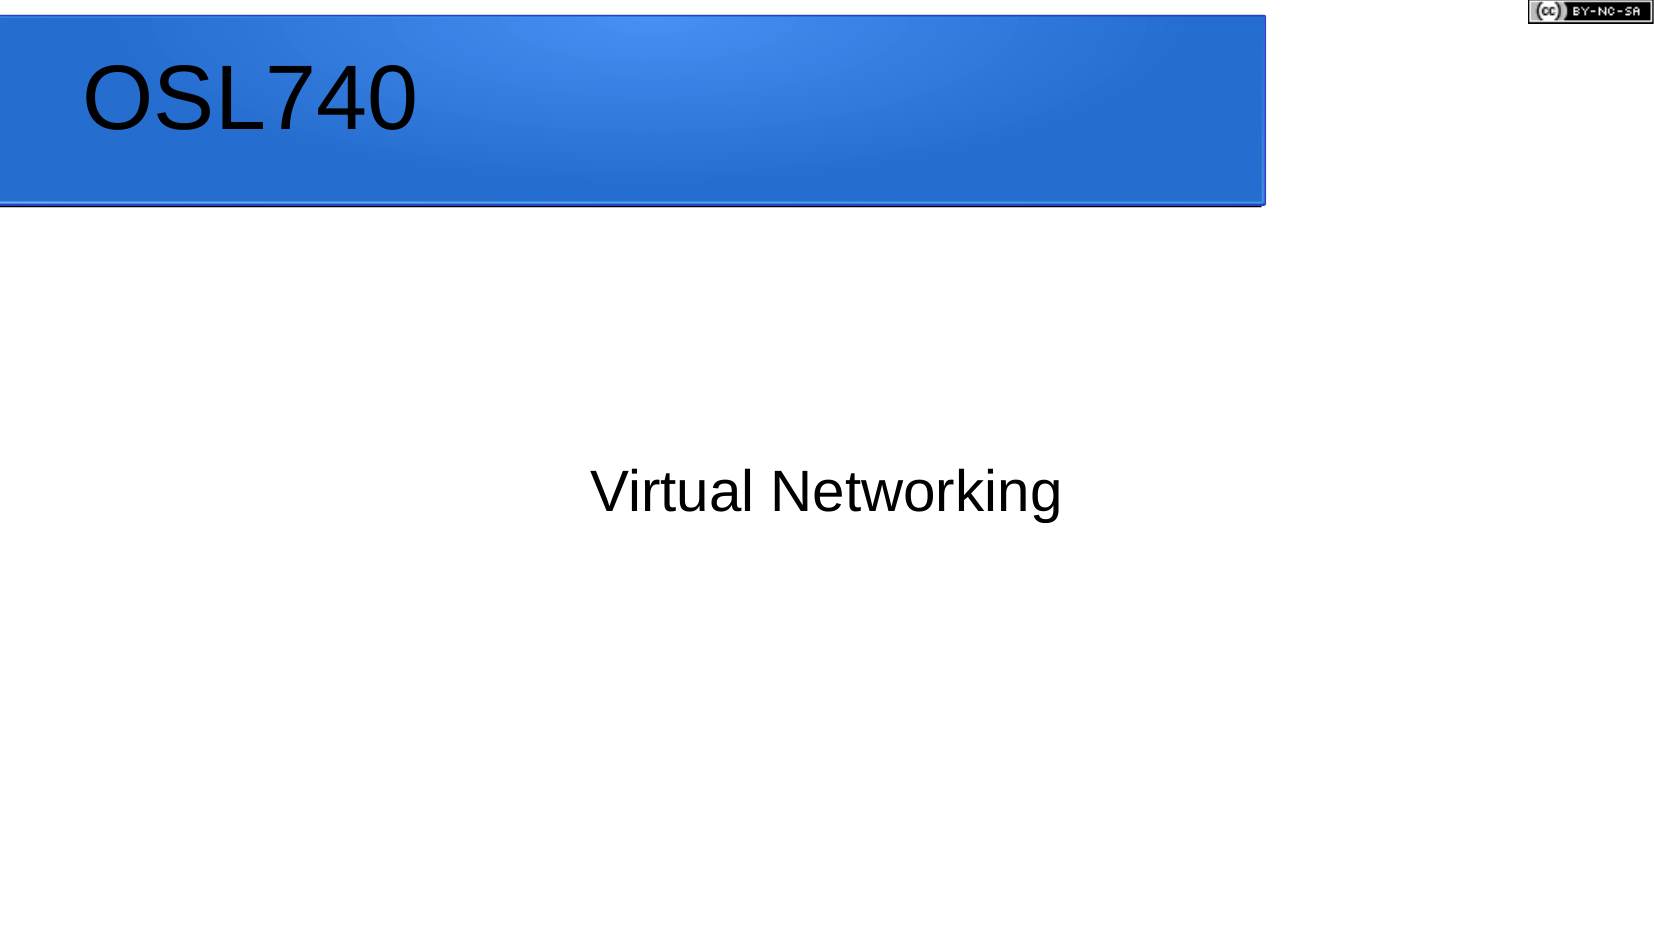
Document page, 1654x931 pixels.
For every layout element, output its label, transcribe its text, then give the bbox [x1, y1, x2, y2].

subtitle Virtual Networking [82, 222, 1571, 762]
picture [0, 13, 1269, 211]
title OSL740 [82, 23, 1235, 177]
picture [1528, 0, 1654, 24]
